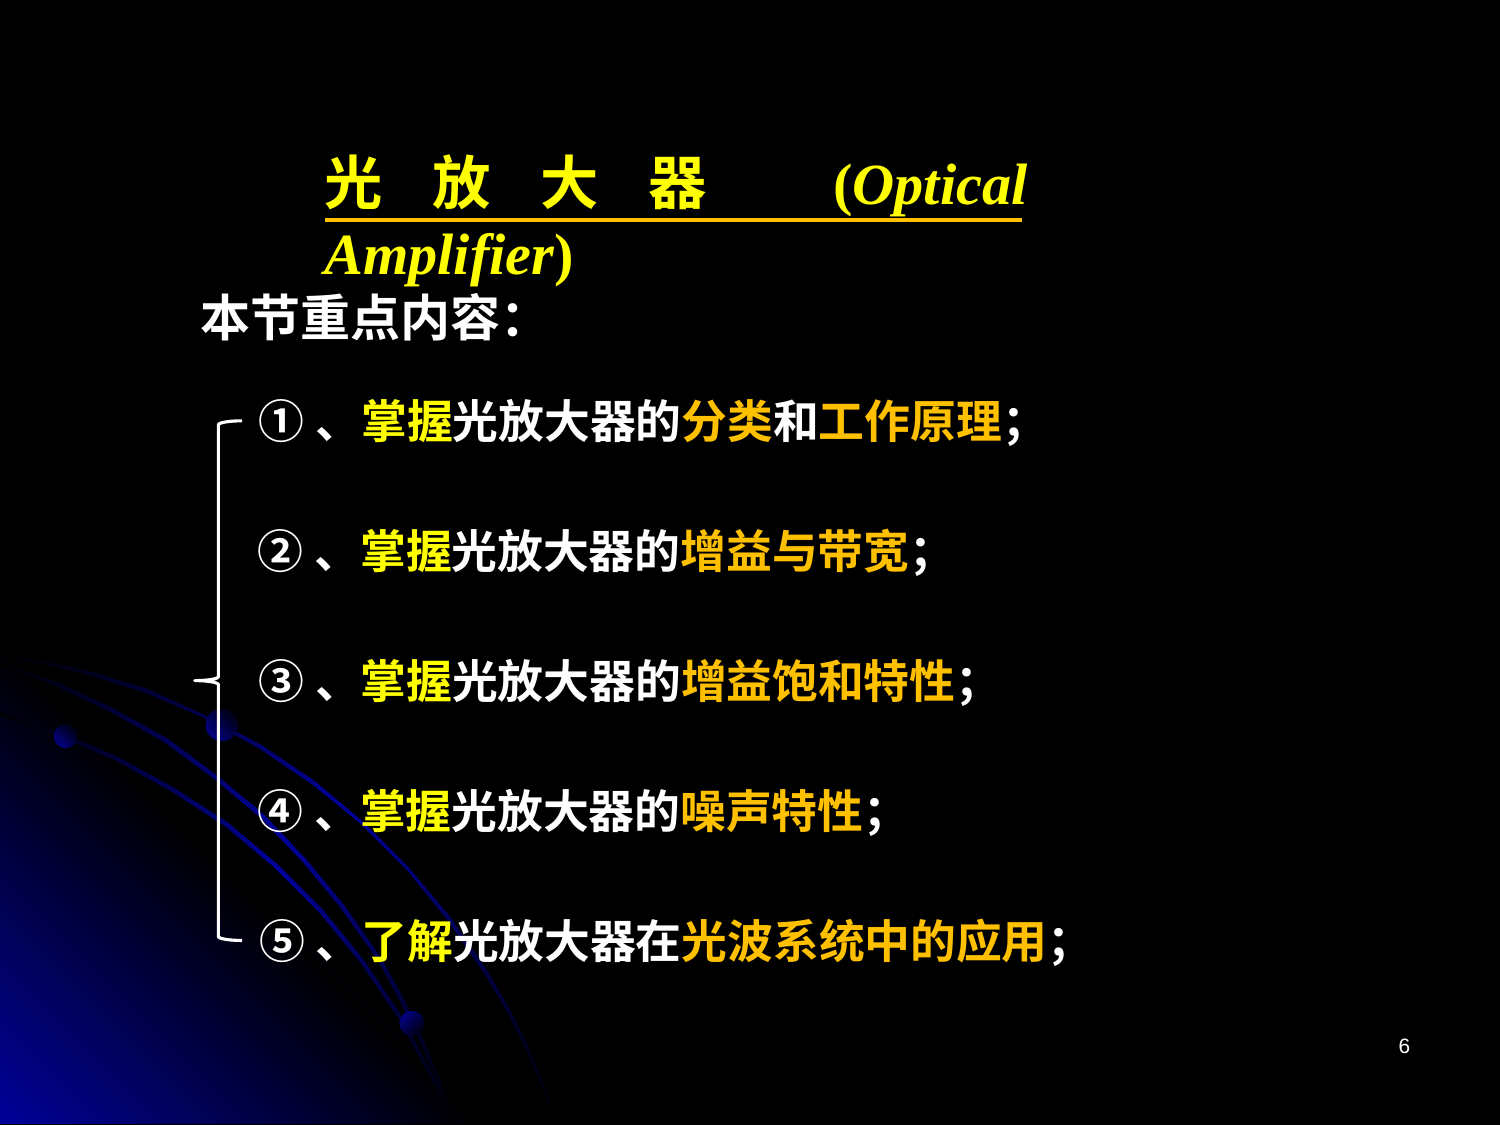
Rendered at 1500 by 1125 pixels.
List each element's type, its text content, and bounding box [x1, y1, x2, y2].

slide_number 6 [1074, 1025, 1425, 1100]
text_box 光放大器 (Optical Amplifier) [309, 139, 1043, 224]
text_box ④、掌握光放大器的噪声特性； [242, 775, 935, 846]
text_box ⑤、了解光放大器在光波系统中的应用； [244, 905, 1120, 975]
text_box 本节重点内容： [185, 278, 566, 354]
text_box [193, 420, 243, 942]
text_box ③、掌握光放大器的增益饱和特性； [243, 645, 1027, 716]
text_box ①、掌握光放大器的分类和工作原理； [244, 385, 1074, 456]
text_box ②、掌握光放大器的增益与带宽； [243, 515, 981, 586]
